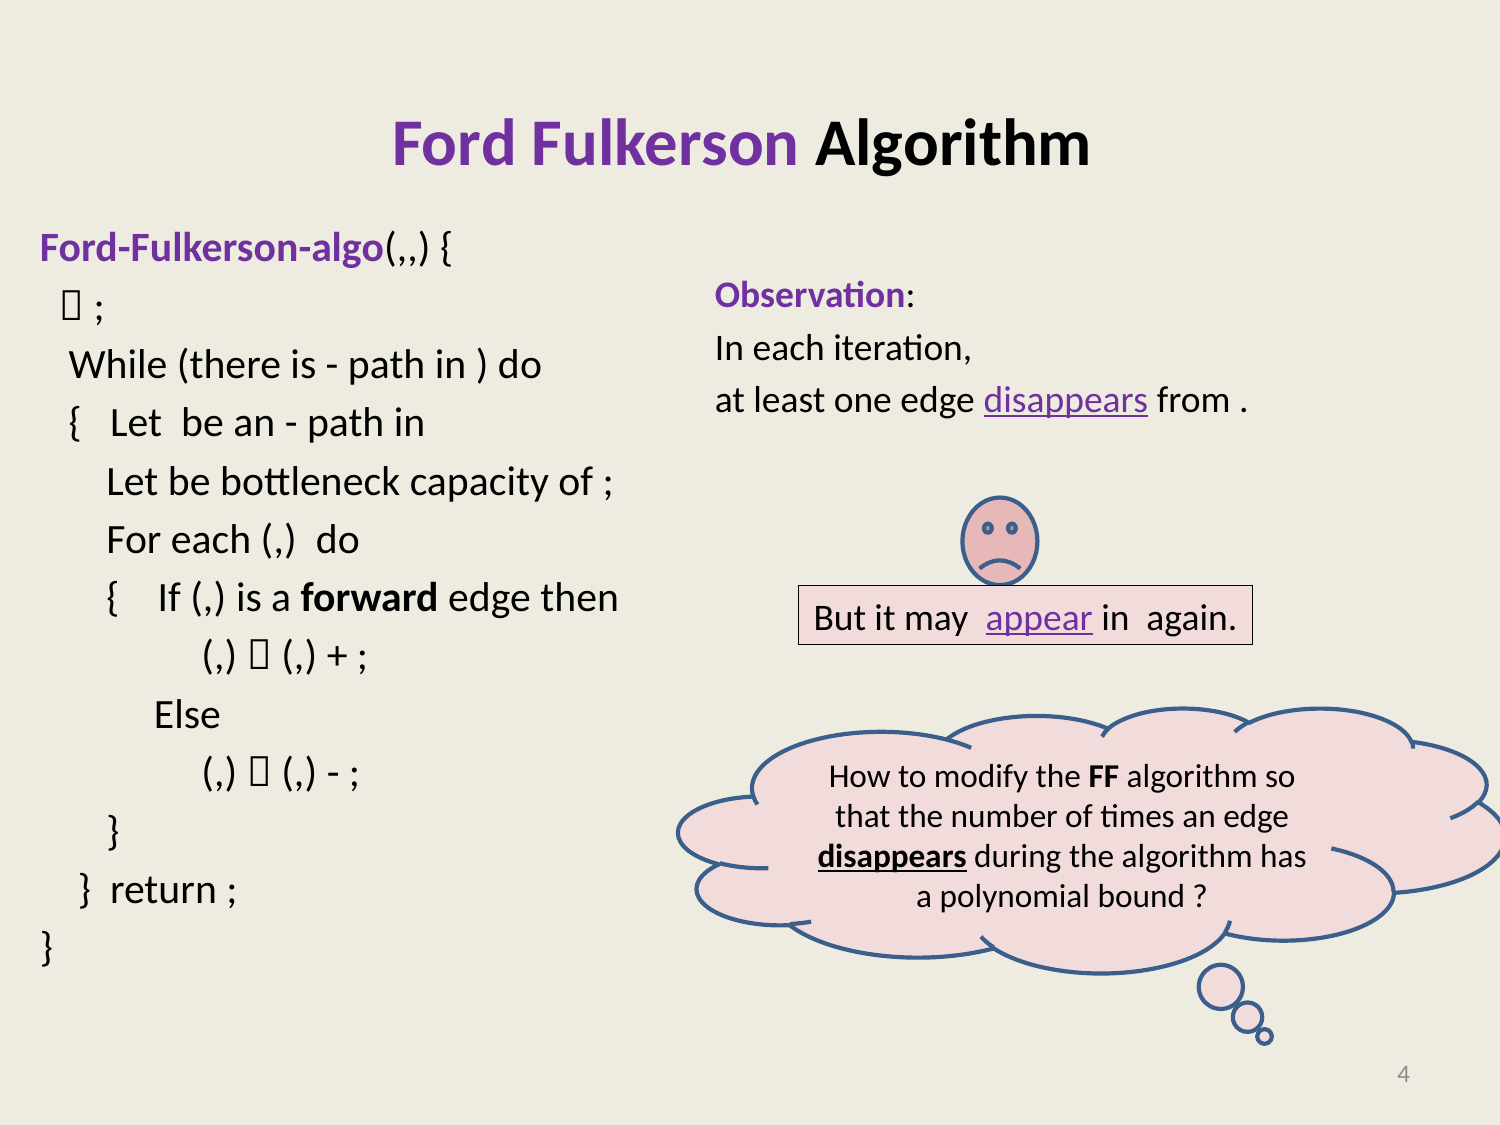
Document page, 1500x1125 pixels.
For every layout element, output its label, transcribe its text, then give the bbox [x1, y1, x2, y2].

slide_number 4 [1074, 1042, 1425, 1103]
title Ford Fulkerson Algorithm [75, 45, 1425, 233]
text_box How to modify the FF algorithm so that the number of times an edge disappears during the algorithm has a polynomial bound ? [675, 706, 1500, 976]
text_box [774, 497, 1277, 651]
text_box How to modify the FF algorithm so that the number of times an edge disappears during the algorithm has a polynomial bound ? [1196, 962, 1274, 1046]
